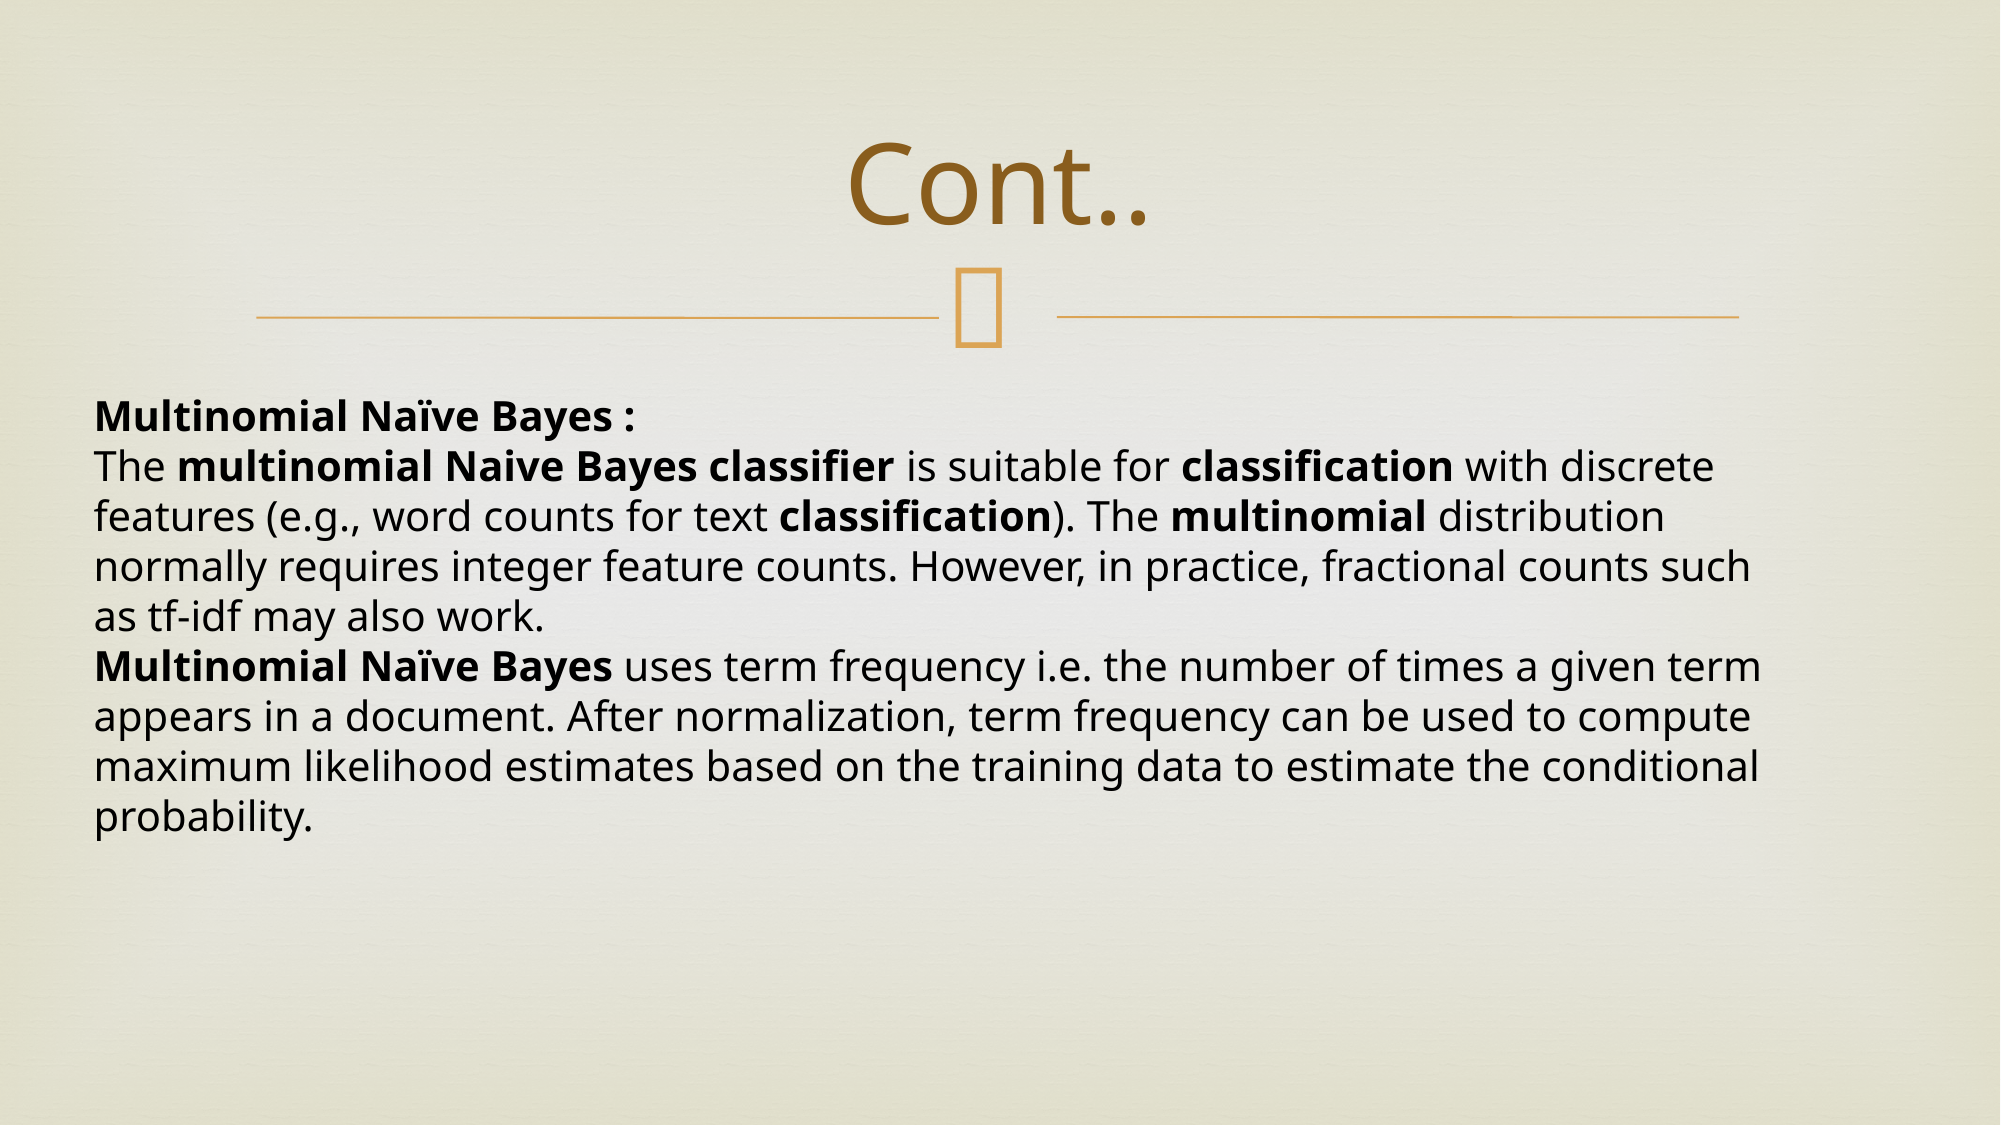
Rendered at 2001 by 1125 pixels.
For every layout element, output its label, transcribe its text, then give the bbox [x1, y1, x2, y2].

text_box Multinomial Naïve Bayes : The multinomial Naive Bayes classifier is suitable for classification with discrete features (e.g., word counts for text classification). The multinomial distribution normally requires integer feature counts. However, in practice, fractional counts such as tf-idf may also work. Multinomial Naïve Bayes uses term frequency i.e. the number of times a given term appears in a document. After normalization, term frequency can be used to compute maximum likelihood estimates based on the training data to estimate the conditional probability. [78, 382, 1778, 893]
title Cont.. [150, 93, 1848, 267]
